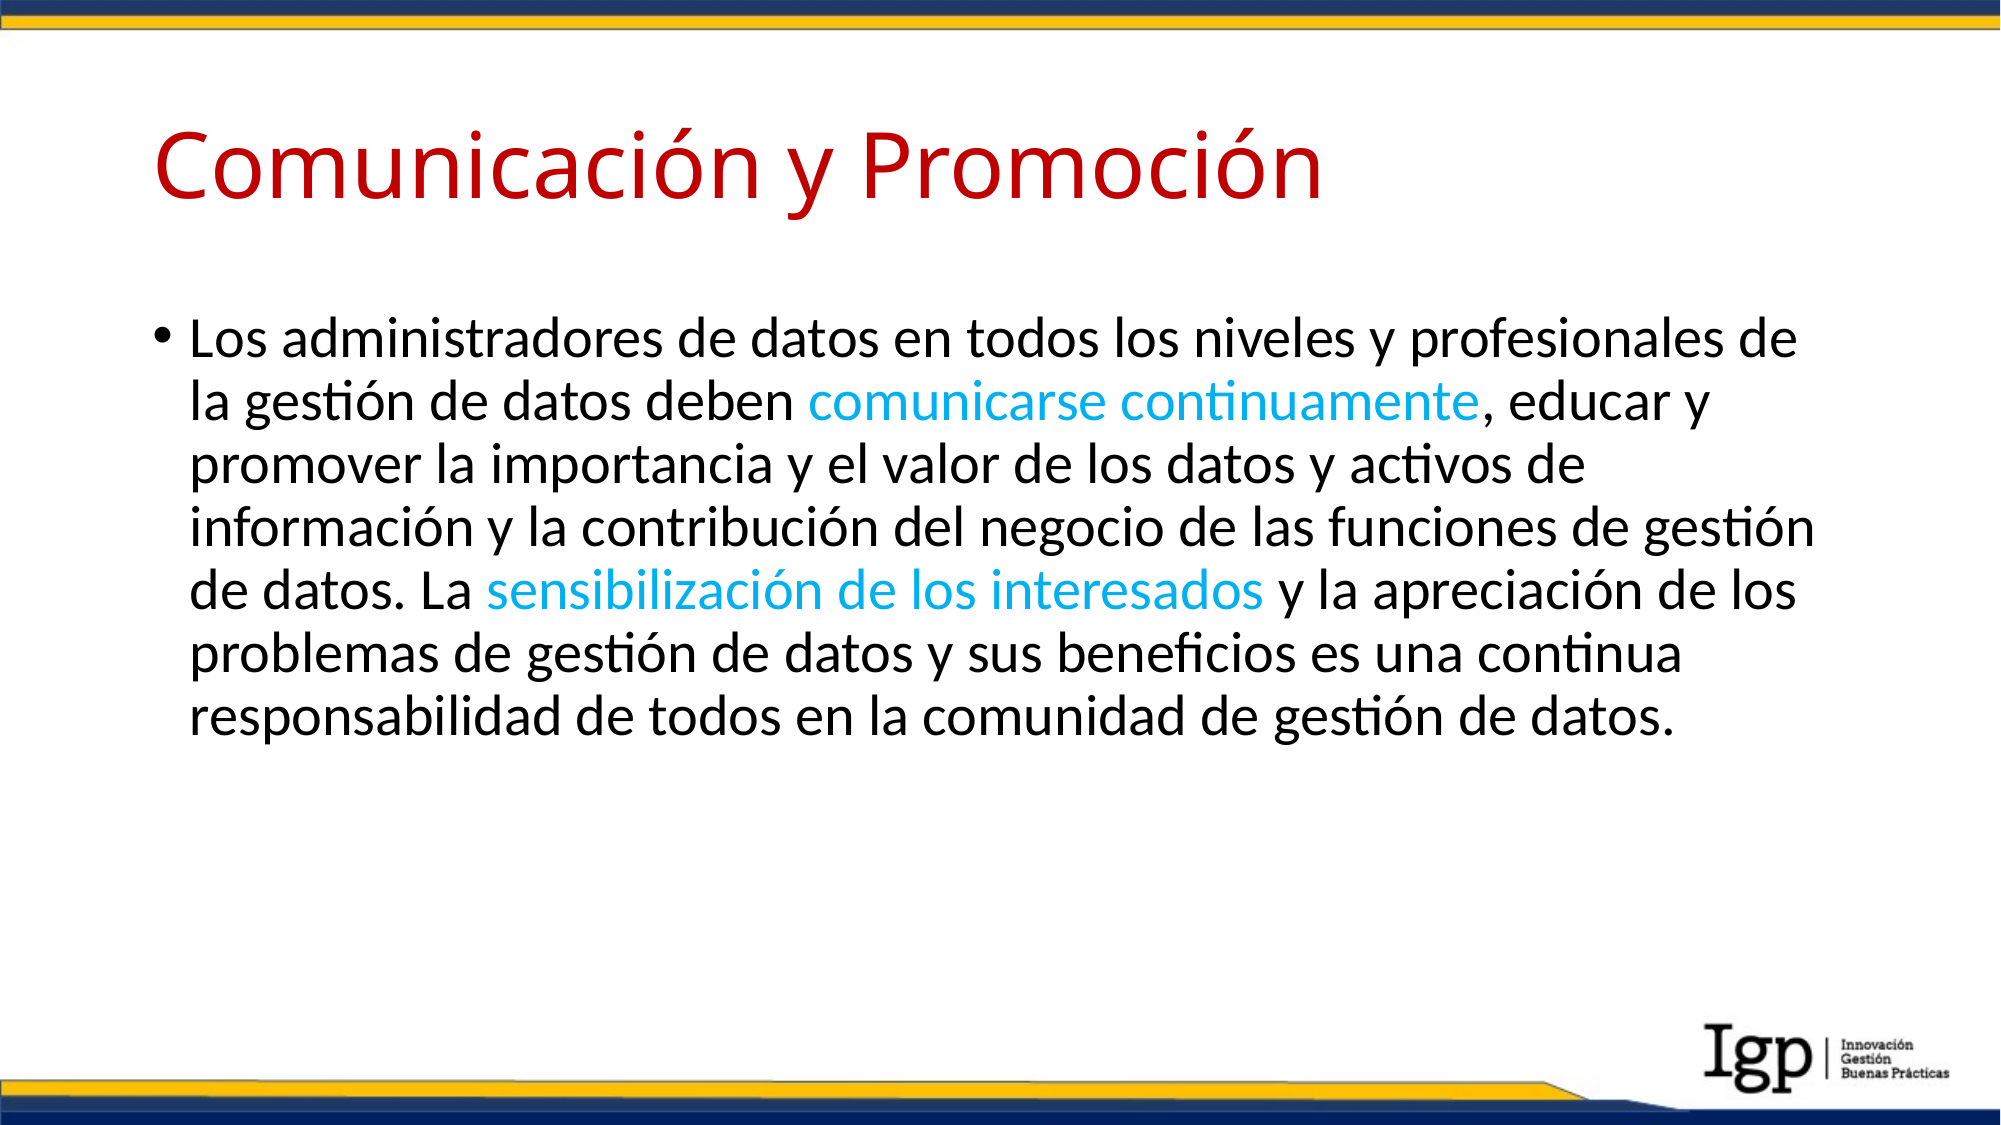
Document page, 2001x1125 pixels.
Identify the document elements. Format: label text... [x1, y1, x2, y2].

title Comunicación y Promoción [137, 59, 1863, 278]
list Los administradores de datos en todos los niveles y profesionales de la gestión de datos deben comunicarse continuamente, educar y promover la importancia y el valor de los datos y activos de información y la contribución del negocio de las funciones de gestión de datos. La sensibilización de los interesados y la apreciación de los problemas de gestión de datos y sus beneficios es una continua responsabilidad de todos en la comunidad de gestión de datos. [137, 299, 1863, 1014]
picture [0, 0, 2001, 1125]
